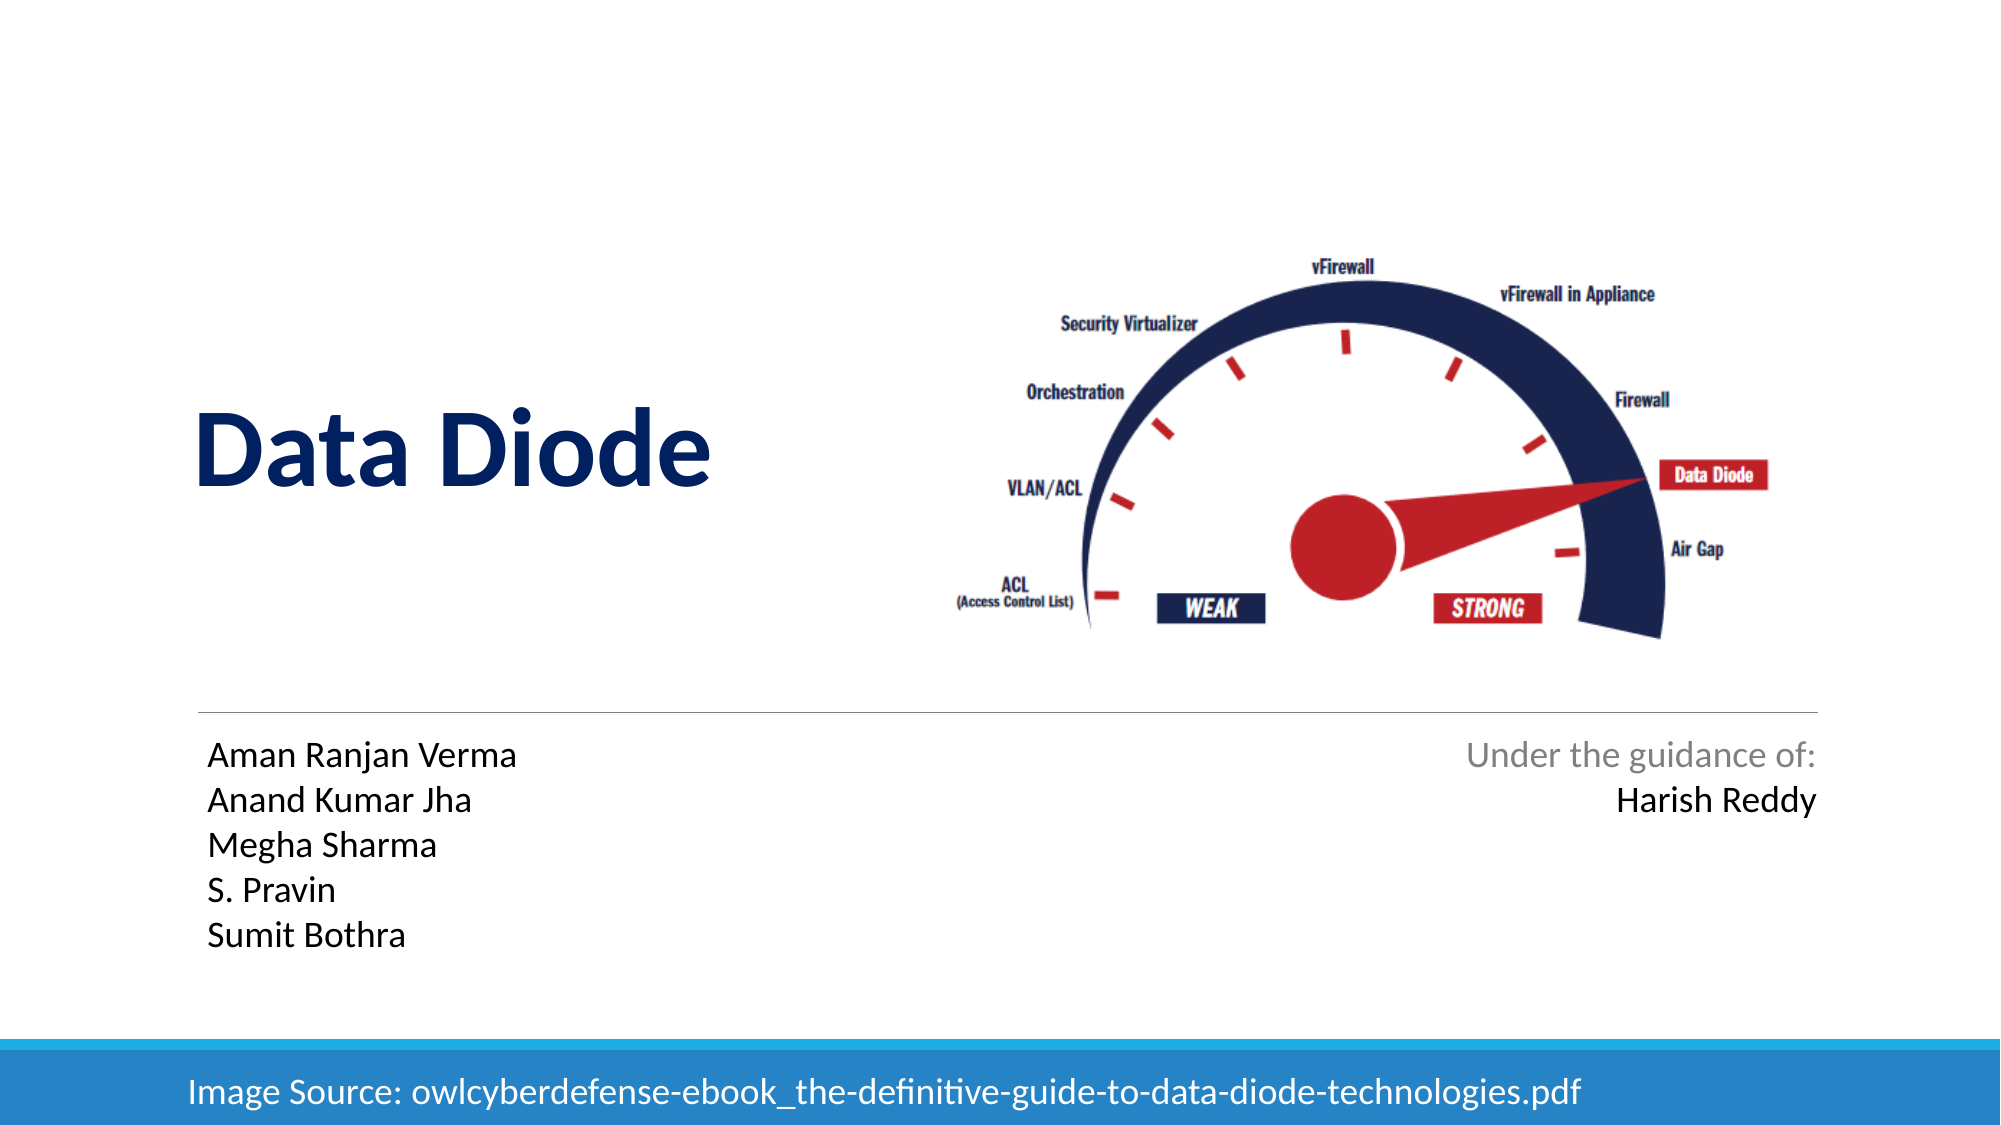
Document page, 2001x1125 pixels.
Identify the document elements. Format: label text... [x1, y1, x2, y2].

text_box Image Source: owlcyberdefense-ebook_the-definitive-guide-to-data-diode-technologies.pdf [172, 1059, 1924, 1120]
text_box Aman Ranjan Verma Anand Kumar Jha Megha Sharma S. Pravin Sumit Bothra [192, 722, 819, 969]
picture [912, 233, 1806, 685]
text_box Under the guidance of: Harish Reddy [1206, 722, 1832, 969]
text_box Data Diode [41, 365, 729, 517]
